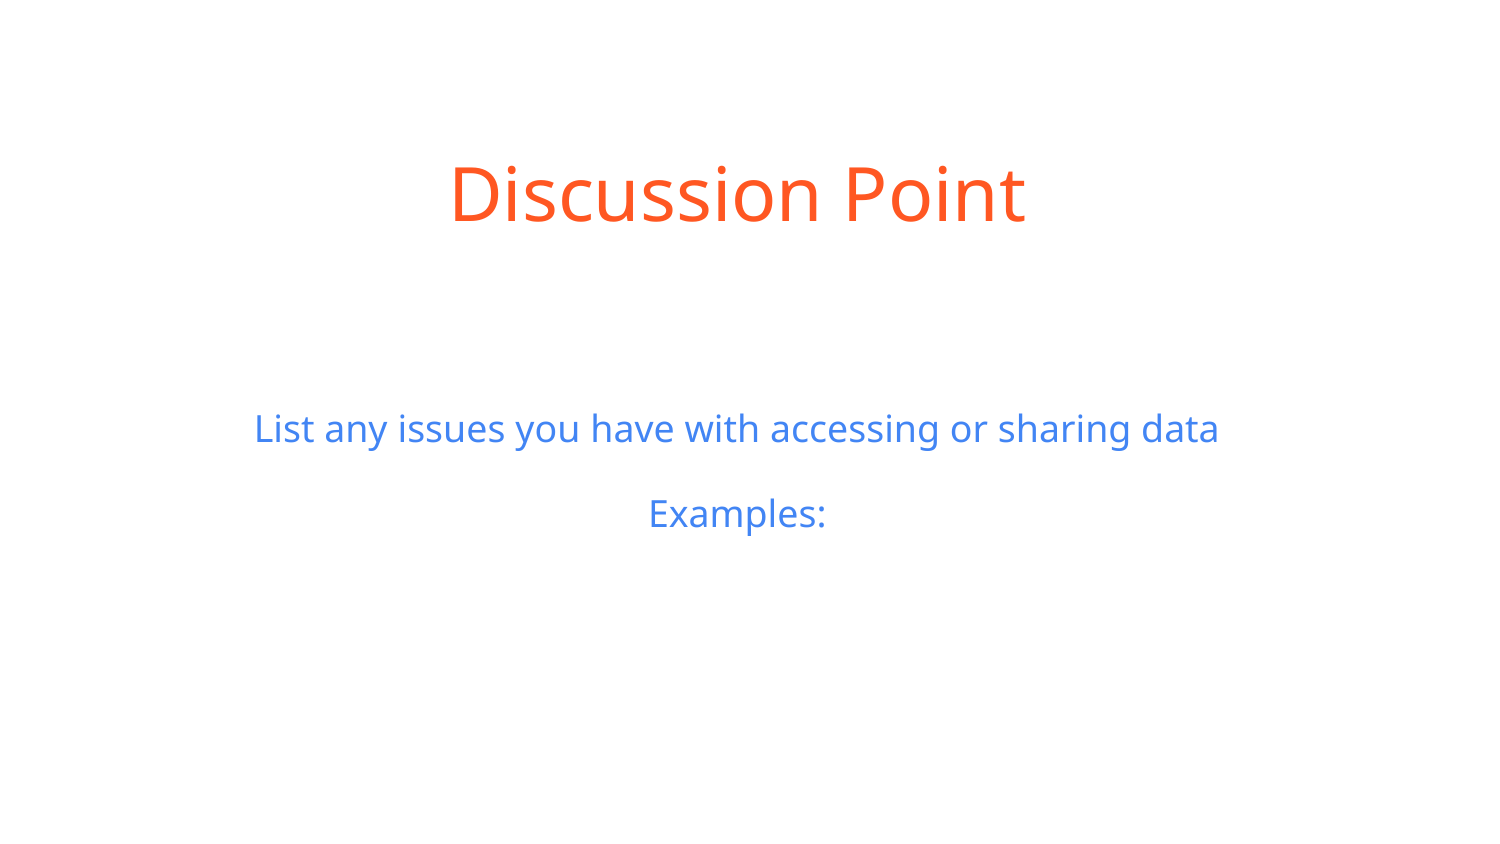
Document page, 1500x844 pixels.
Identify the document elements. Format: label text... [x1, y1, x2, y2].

title Discussion Point [38, 28, 1437, 354]
list List any issues you have with accessing or sharing data Examples: [38, 383, 1437, 597]
